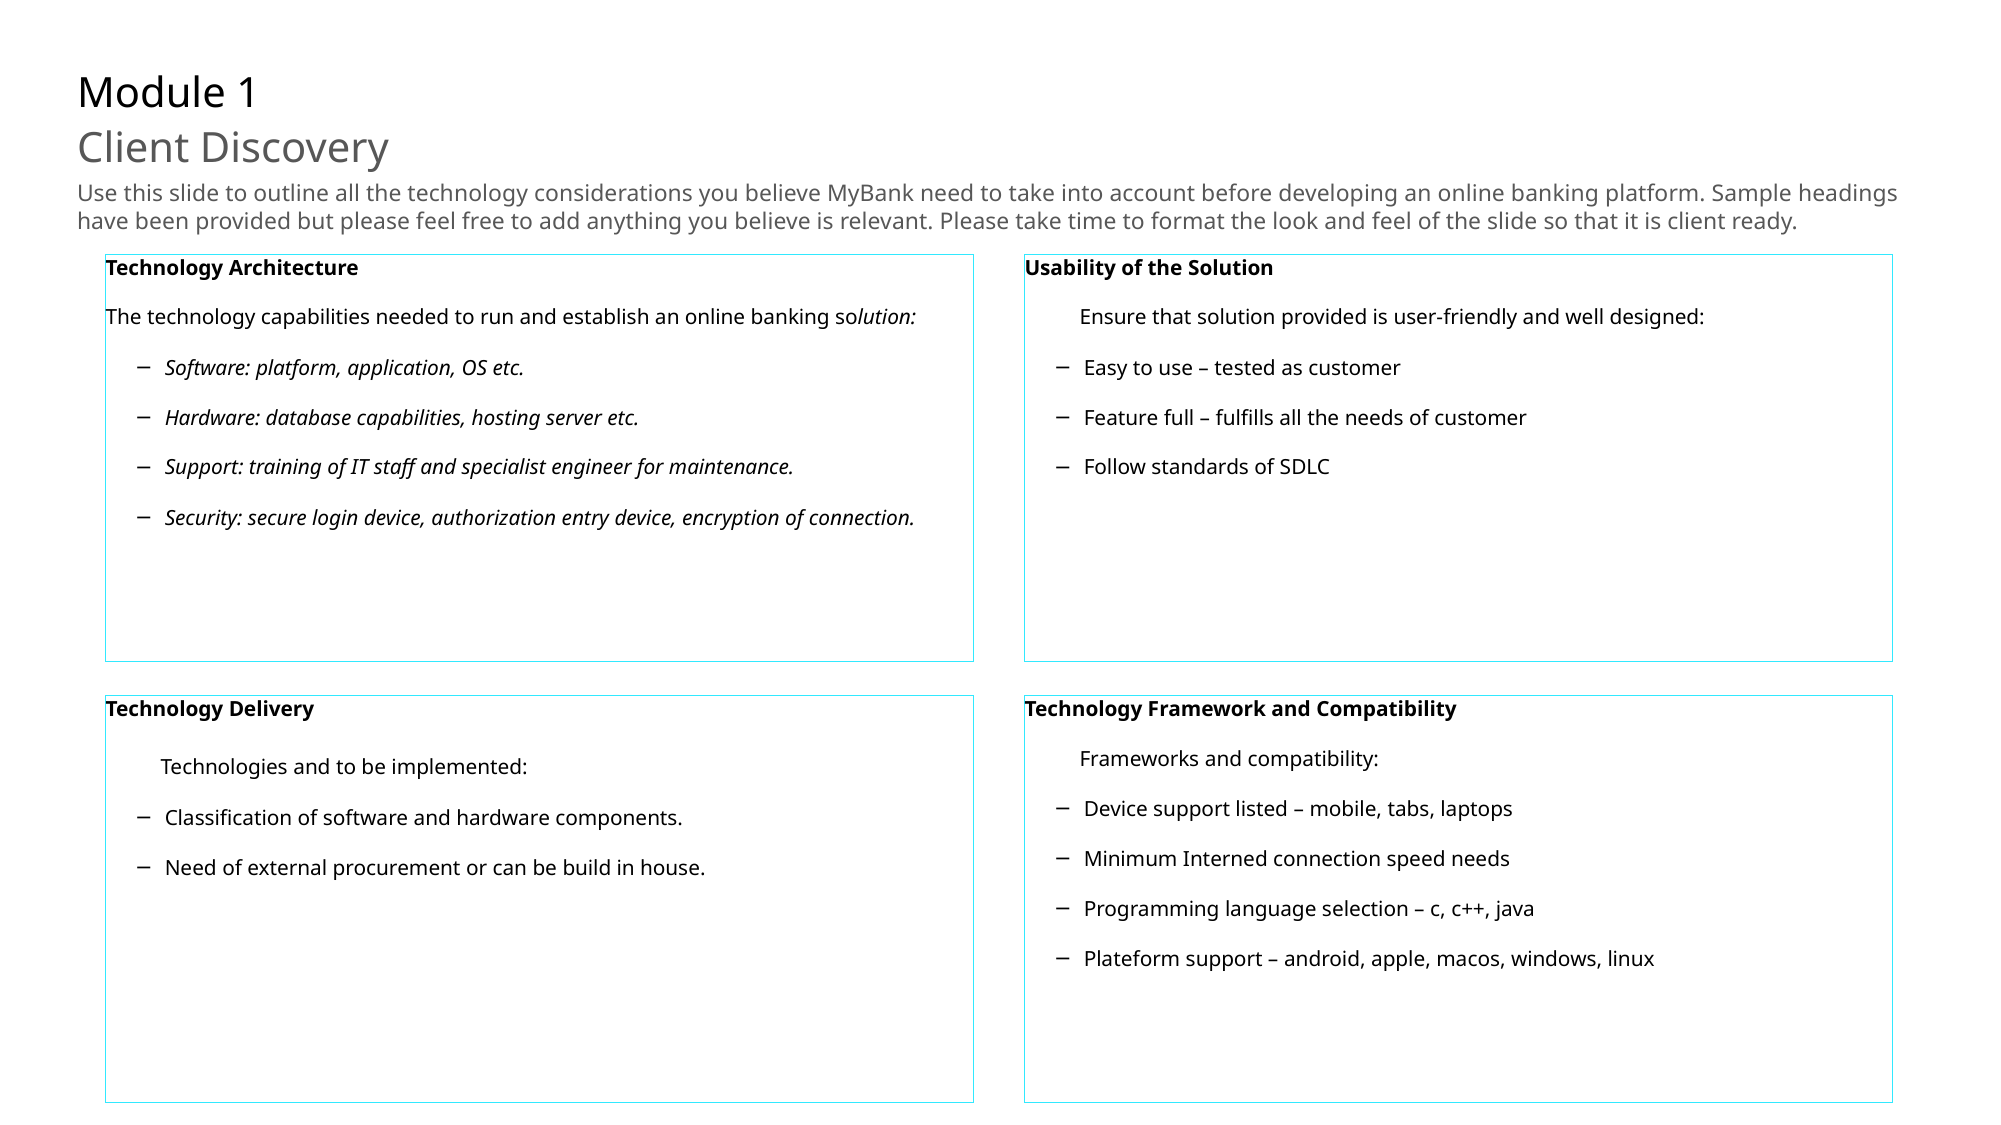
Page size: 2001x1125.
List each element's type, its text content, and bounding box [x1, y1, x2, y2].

text_box Technology Delivery [105, 695, 974, 1103]
text_box Technology Framework and Compatibility Frameworks and compatibility: Device support listed – mobile, tabs, laptops Minimum Interned connection speed needs Programming language selection – c, c++, java Plateform support – android, apple, macos, windows, linux [1024, 695, 1893, 1103]
title Module 1 [77, 66, 1581, 121]
list Usability of the Solution Ensure that solution provided is user-friendly and well designed: Easy to use – tested as customer Feature full – fulfills all the needs of customer Follow standards of SDLC [1024, 254, 1893, 662]
list Client Discovery [77, 121, 1581, 178]
text_box Use this slide to outline all the technology considerations you believe MyBank need to take into account before developing an online banking platform. Sample headings have been provided but please feel free to add anything you believe is relevant. Please take time to format the look and feel of the slide so that it is client ready. [77, 178, 1926, 246]
text_box Technology Architecture The technology capabilities needed to run and establish an online banking solution: Software: platform, application, OS etc. Hardware: database capabilities, hosting server etc. Support: training of IT staff and specialist engineer for maintenance. Security: secure login device, authorization entry device, encryption of connection. Technologies and to be implemented: Classification of software and hardware components. Need of external procurement or can be build in house. [105, 254, 974, 662]
